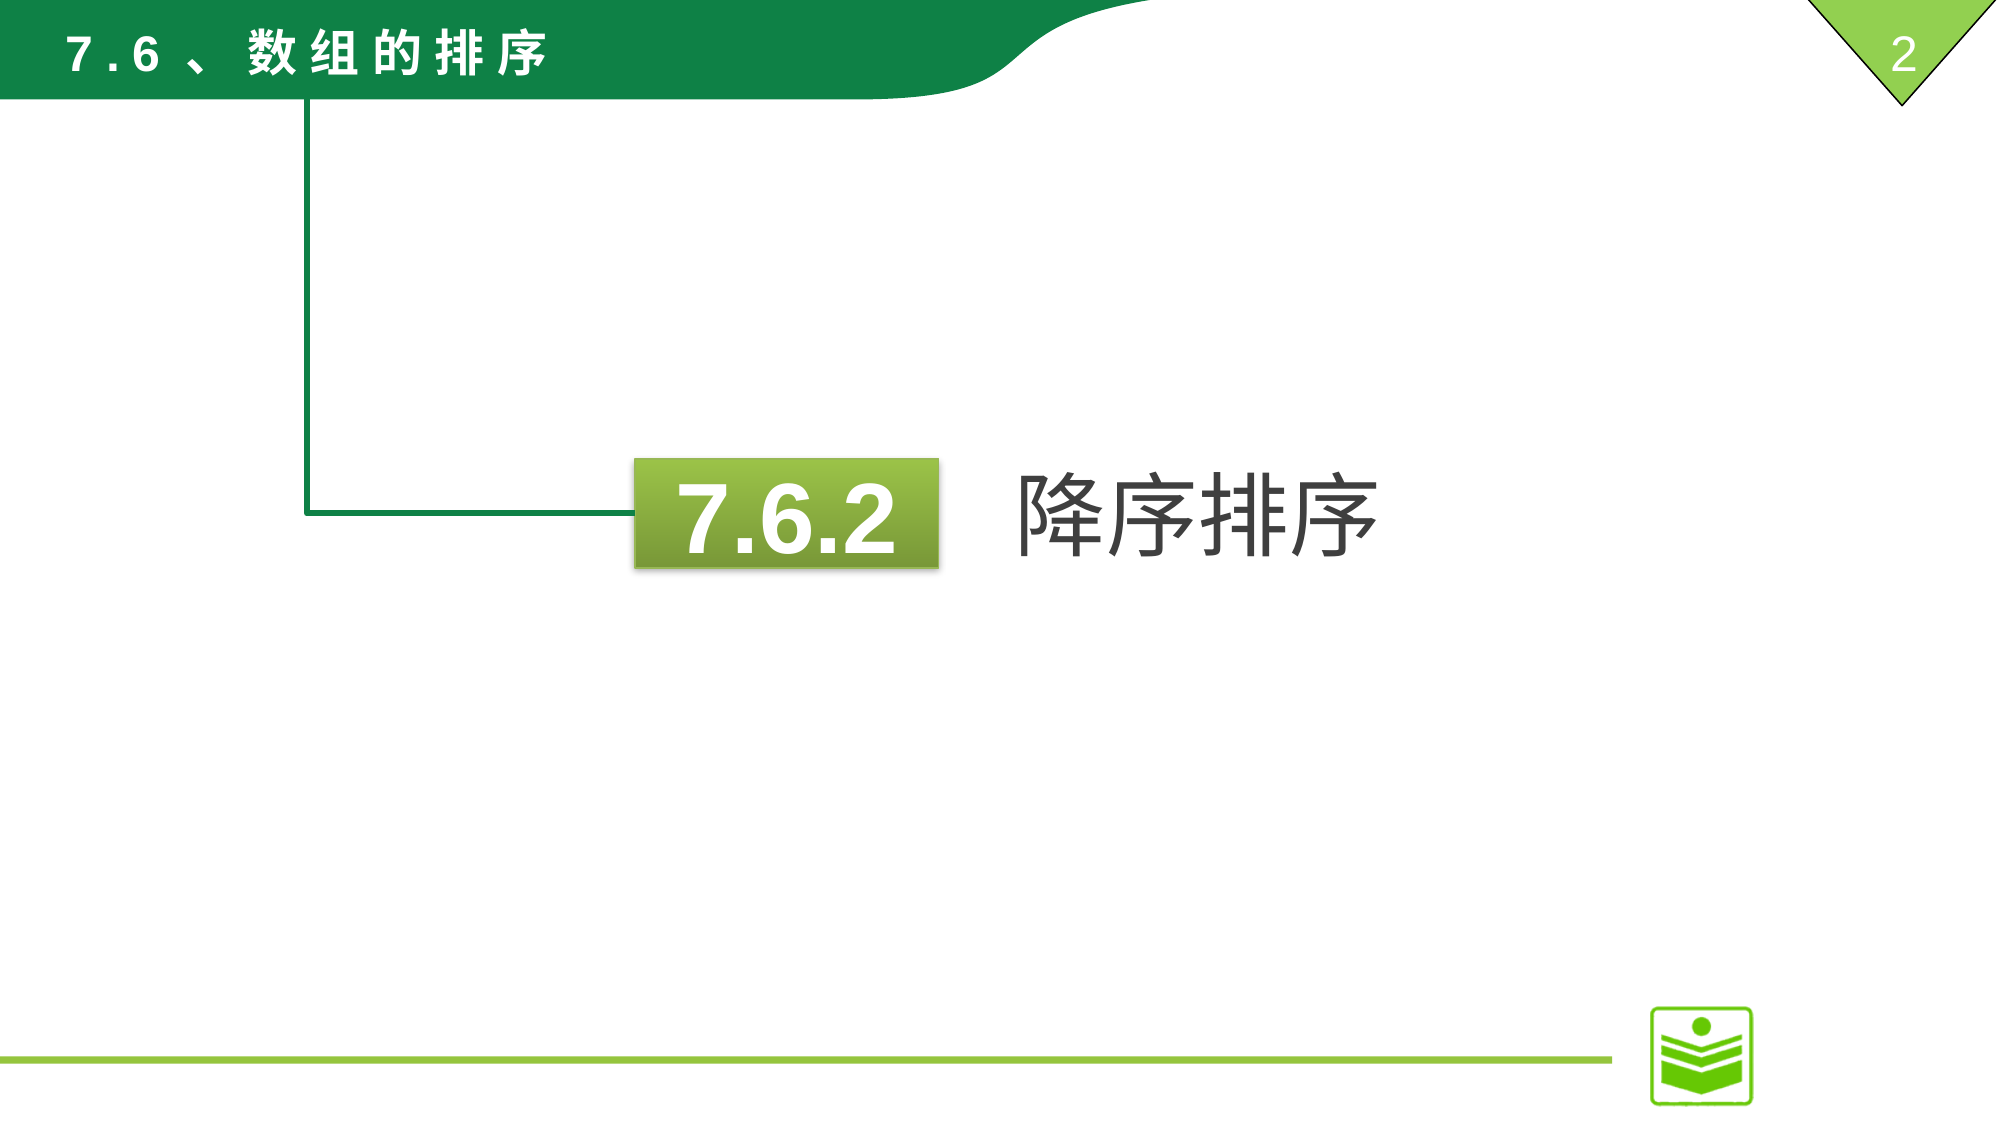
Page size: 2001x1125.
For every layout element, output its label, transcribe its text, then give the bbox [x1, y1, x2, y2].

text_box [0, 0, 1150, 100]
text_box 7.6、数组的排序 [51, 13, 563, 89]
text_box 降序排序 [999, 450, 1397, 575]
text_box [1887, 89, 1917, 106]
text_box [1808, 0, 1996, 63]
text_box 7.6.2 [634, 458, 939, 569]
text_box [258, 137, 684, 466]
text_box [0, 1056, 1613, 1064]
picture [1650, 1006, 1754, 1107]
text_box 2 [1864, 13, 1944, 89]
